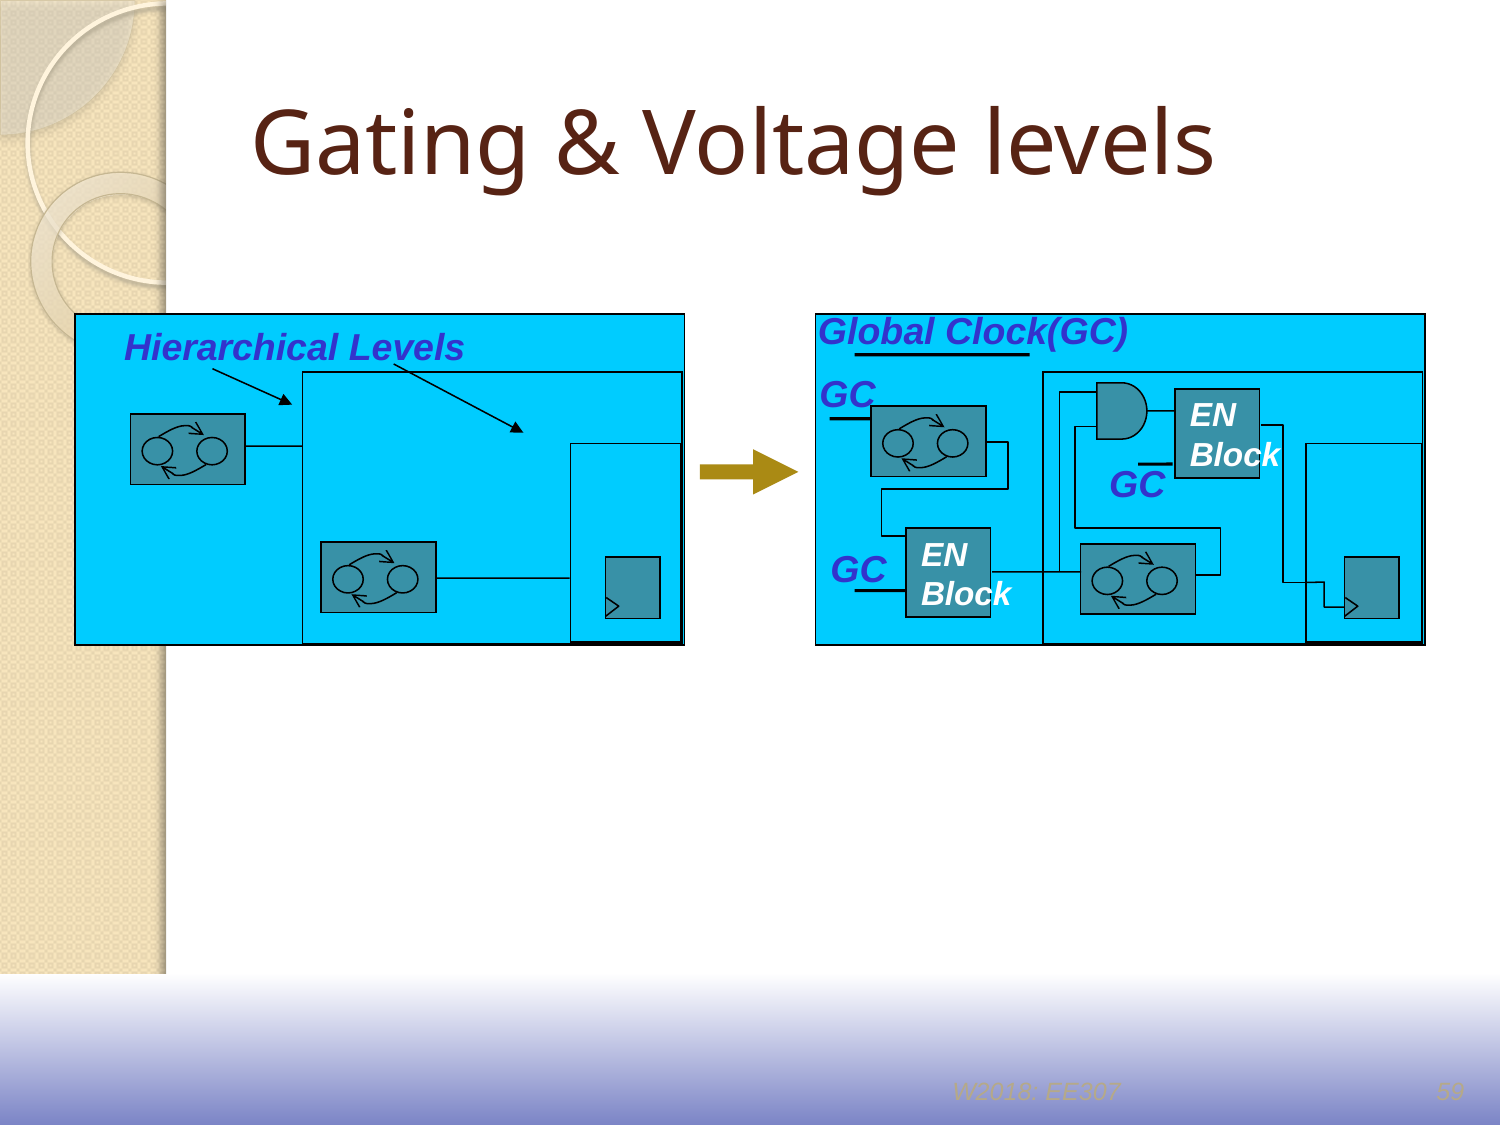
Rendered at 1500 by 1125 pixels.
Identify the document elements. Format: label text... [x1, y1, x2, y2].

title Gating & Voltage levels [235, 45, 1466, 233]
slide_number 59 [1413, 1034, 1488, 1113]
footer W2018: EE307 [937, 1034, 1413, 1113]
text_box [74, 299, 1426, 646]
